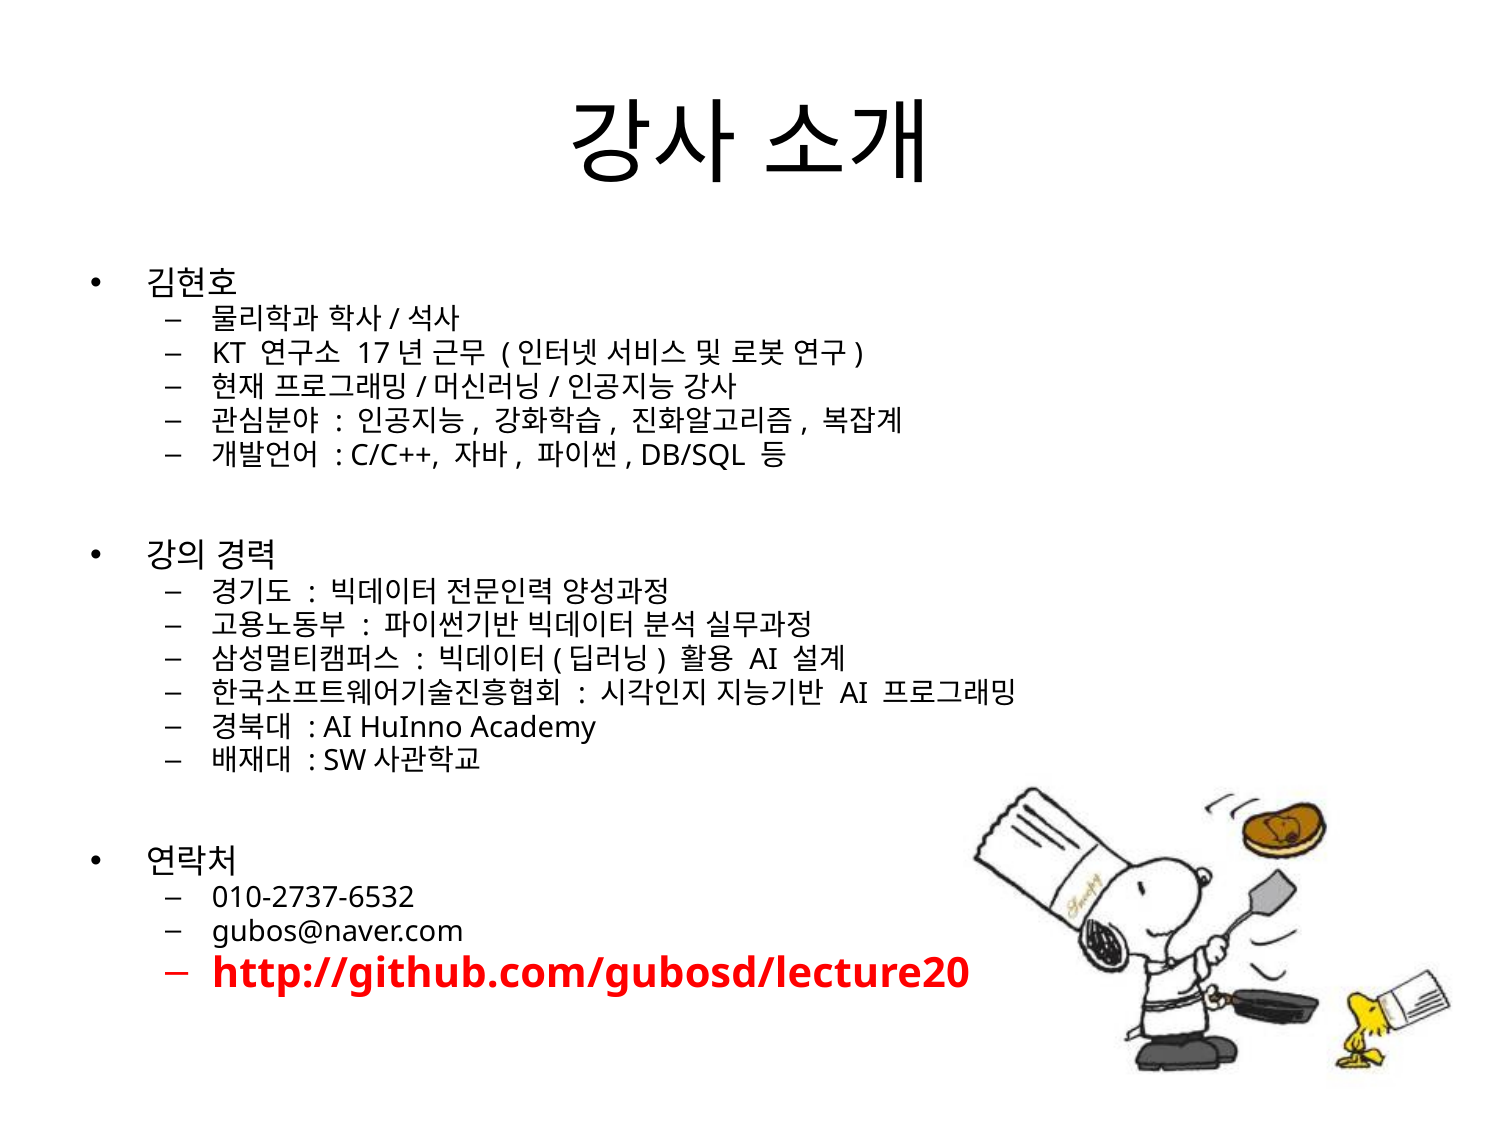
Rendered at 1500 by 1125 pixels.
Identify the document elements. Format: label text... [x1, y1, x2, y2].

list 김현호 물리학과 학사/석사 KT 연구소 17년 근무 (인터넷 서비스 및 로봇 연구) 현재 프로그래밍/머신러닝/인공지능 강사 관심분야 : 인공지능, 강화학습, 진화알고리즘, 복잡계 개발언어 : C/C++, 자바, 파이썬, DB/SQL 등 강의 경력 경기도 : 빅데이터 전문인력 양성과정 고용노동부 : 파이썬기반 빅데이터 분석 실무과정 삼성멀티캠퍼스 : 빅데이터(딥러닝) 활용 AI 설계 한국소프트웨어기술진흥협회 : 시각인지 지능기반 AI 프로그래밍 경북대 : AI HuInno Academy 배재대 : SW사관학교 연락처 010-2737-6532 gubos@naver.com http://github.com/gubosd/lecture20 [75, 262, 1425, 1005]
title 강사 소개 [75, 45, 1425, 233]
picture [962, 763, 1468, 1102]
